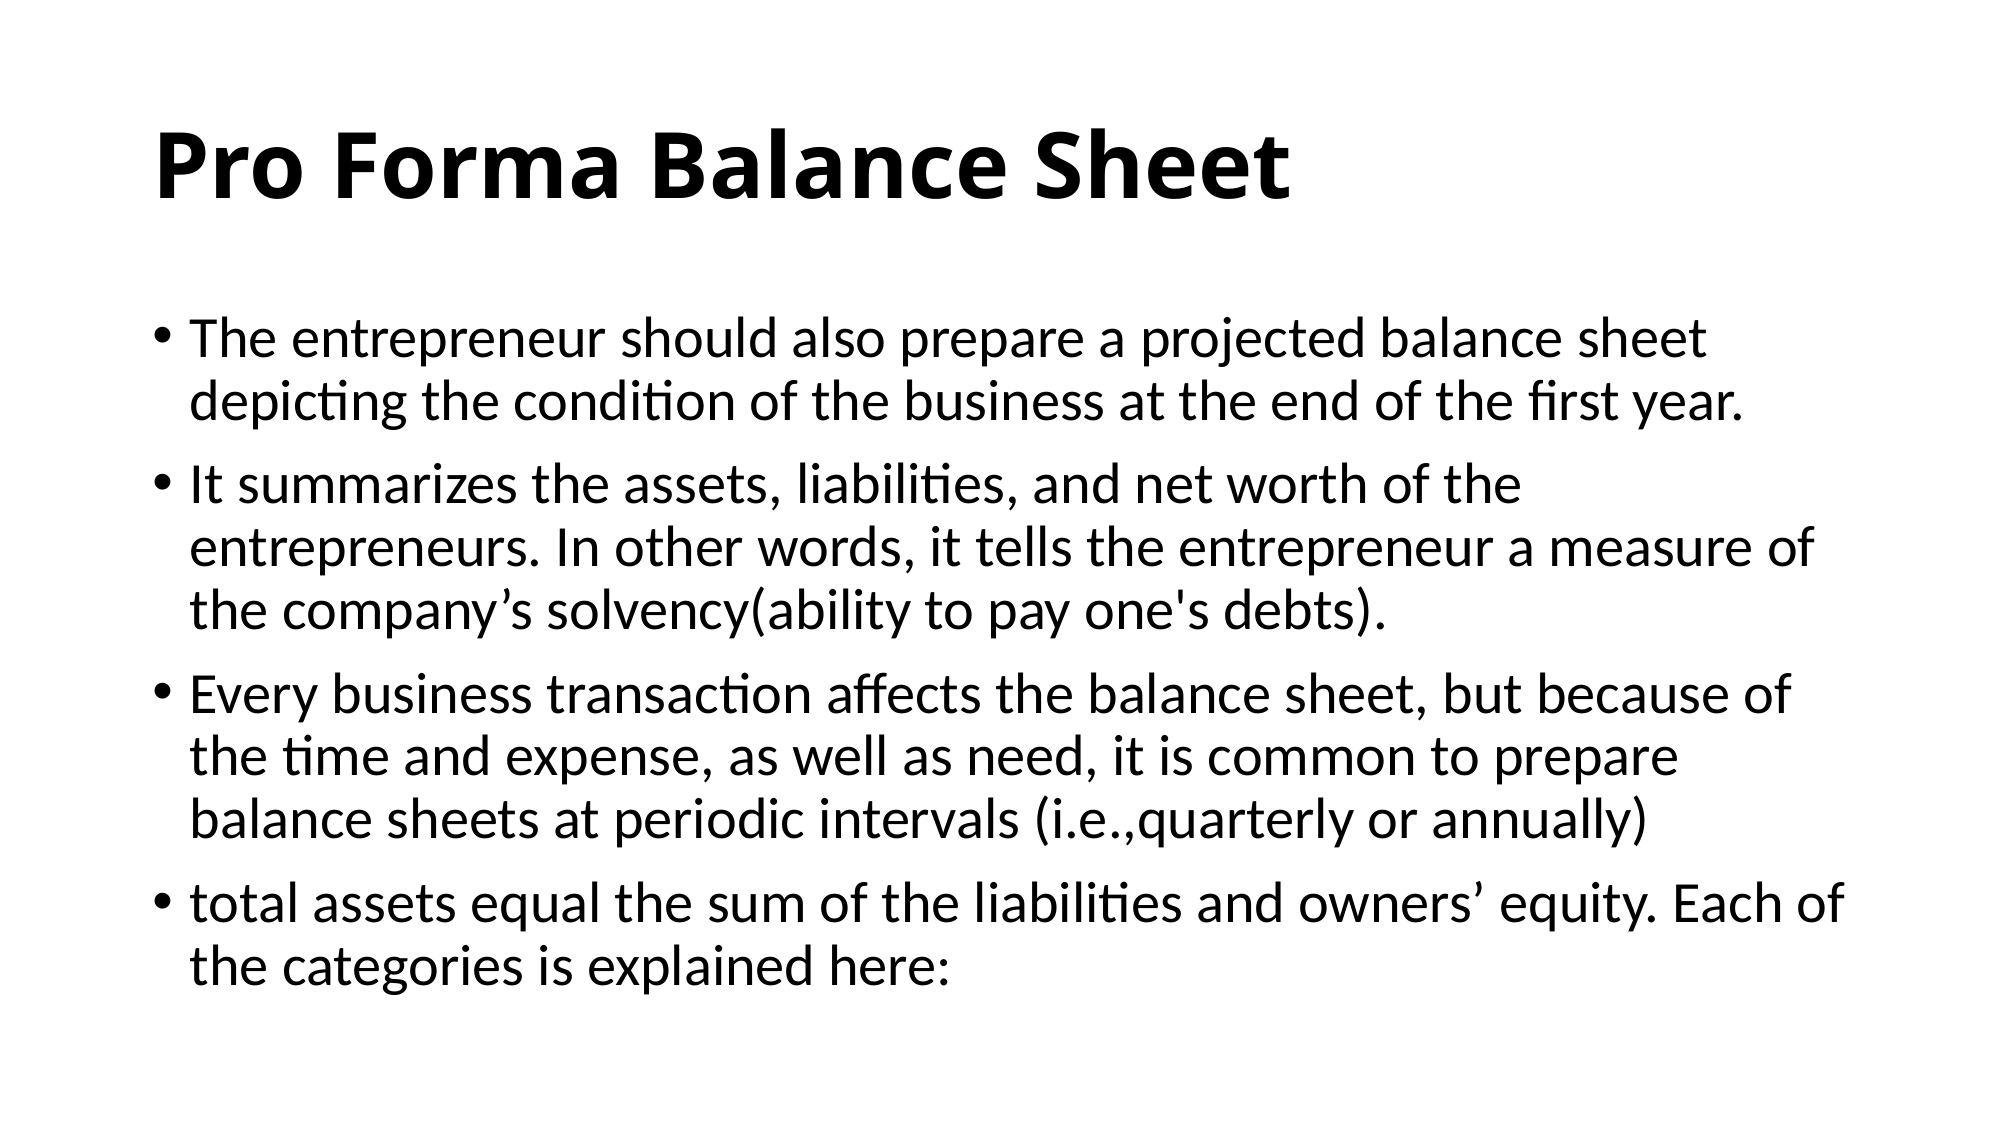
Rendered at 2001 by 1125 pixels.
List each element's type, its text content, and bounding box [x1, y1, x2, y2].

title Pro Forma Balance Sheet [137, 59, 1863, 278]
list The entrepreneur should also prepare a projected balance sheet depicting the condition of the business at the end of the first year. It summarizes the assets, liabilities, and net worth of the entrepreneurs. In other words, it tells the entrepreneur a measure of the company’s solvency(ability to pay one's debts). Every business transaction affects the balance sheet, but because of the time and expense, as well as need, it is common to prepare balance sheets at periodic intervals (i.e.,quarterly or annually) total assets equal the sum of the liabilities and owners’ equity. Each of the categories is explained here: [137, 299, 1863, 1014]
